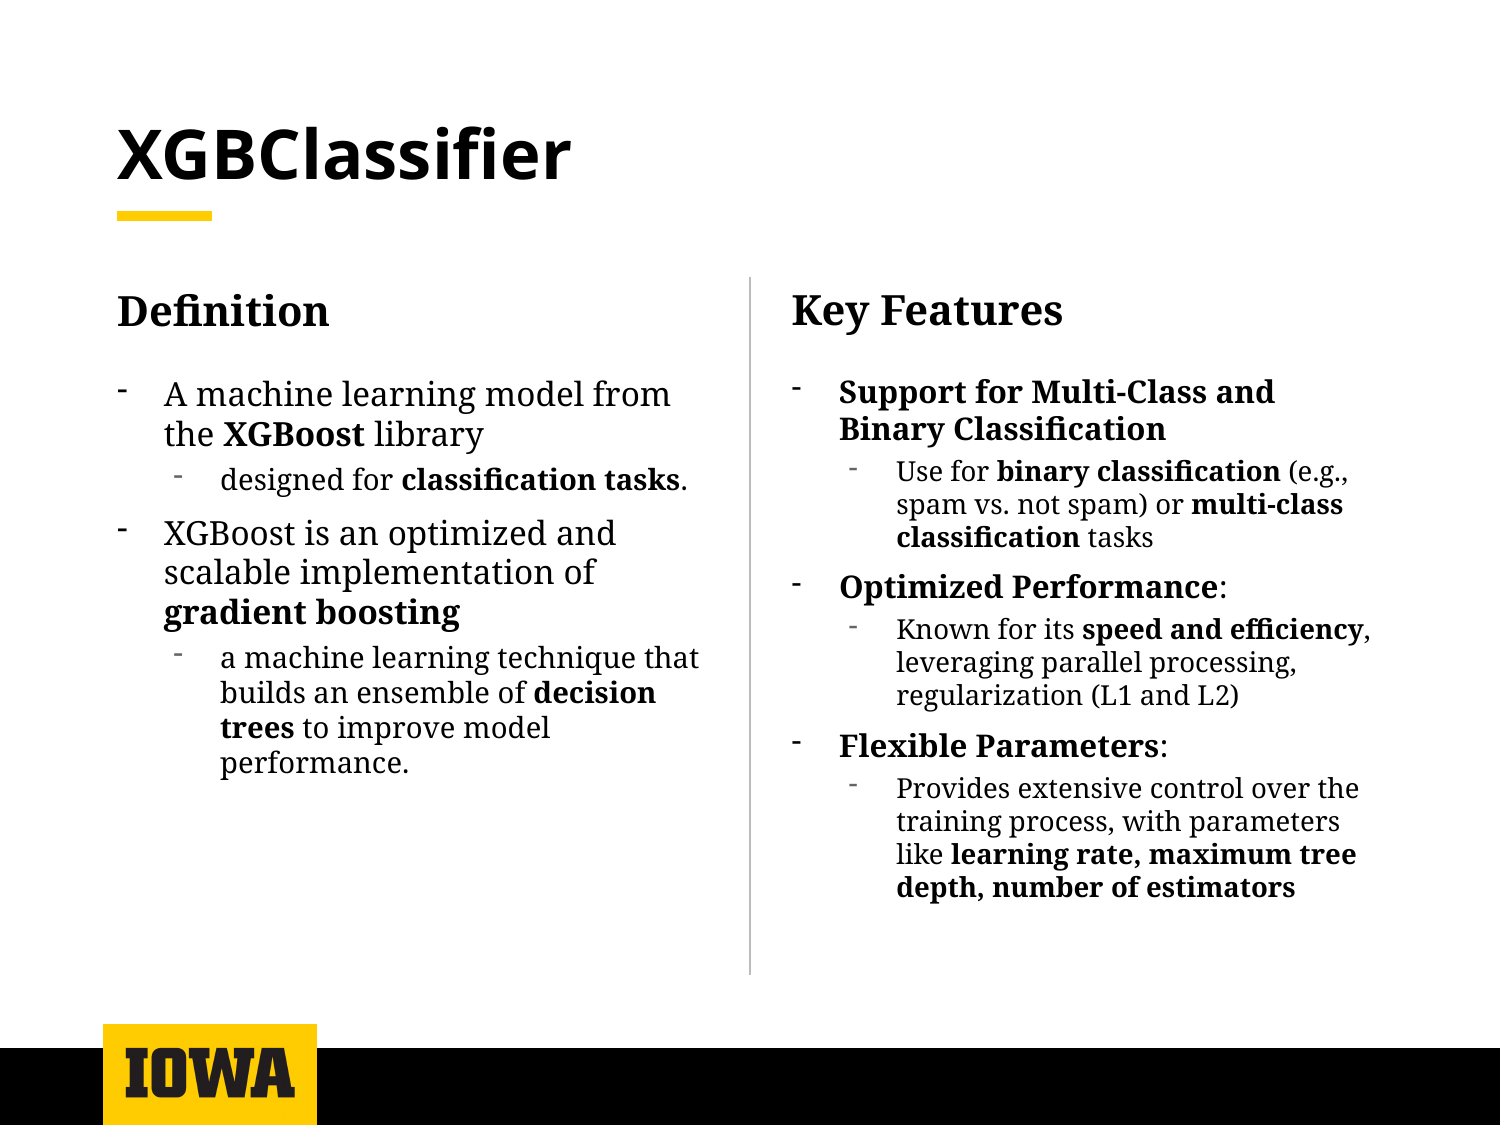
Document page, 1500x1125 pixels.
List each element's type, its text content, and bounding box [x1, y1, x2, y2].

list Support for Multi-Class and Binary Classification Use for binary classification (e.g., spam vs. not spam) or multi-class classification tasks Optimized Performance: Known for its speed and efficiency, leveraging parallel processing, regularization (L1 and L2) Flexible Parameters: Provides extensive control over the training process, with parameters like learning rate, maximum tree depth, number of estimators [791, 371, 1383, 910]
list Definition [117, 211, 708, 336]
picture [103, 1024, 317, 1125]
list A machine learning model from the XGBoost library designed for classification tasks. XGBoost is an optimized and scalable implementation of gradient boosting a machine learning technique that builds an ensemble of decision trees to improve model performance. [117, 373, 708, 912]
title XGBClassifier [117, 86, 1383, 229]
list Key Features [791, 209, 1383, 334]
